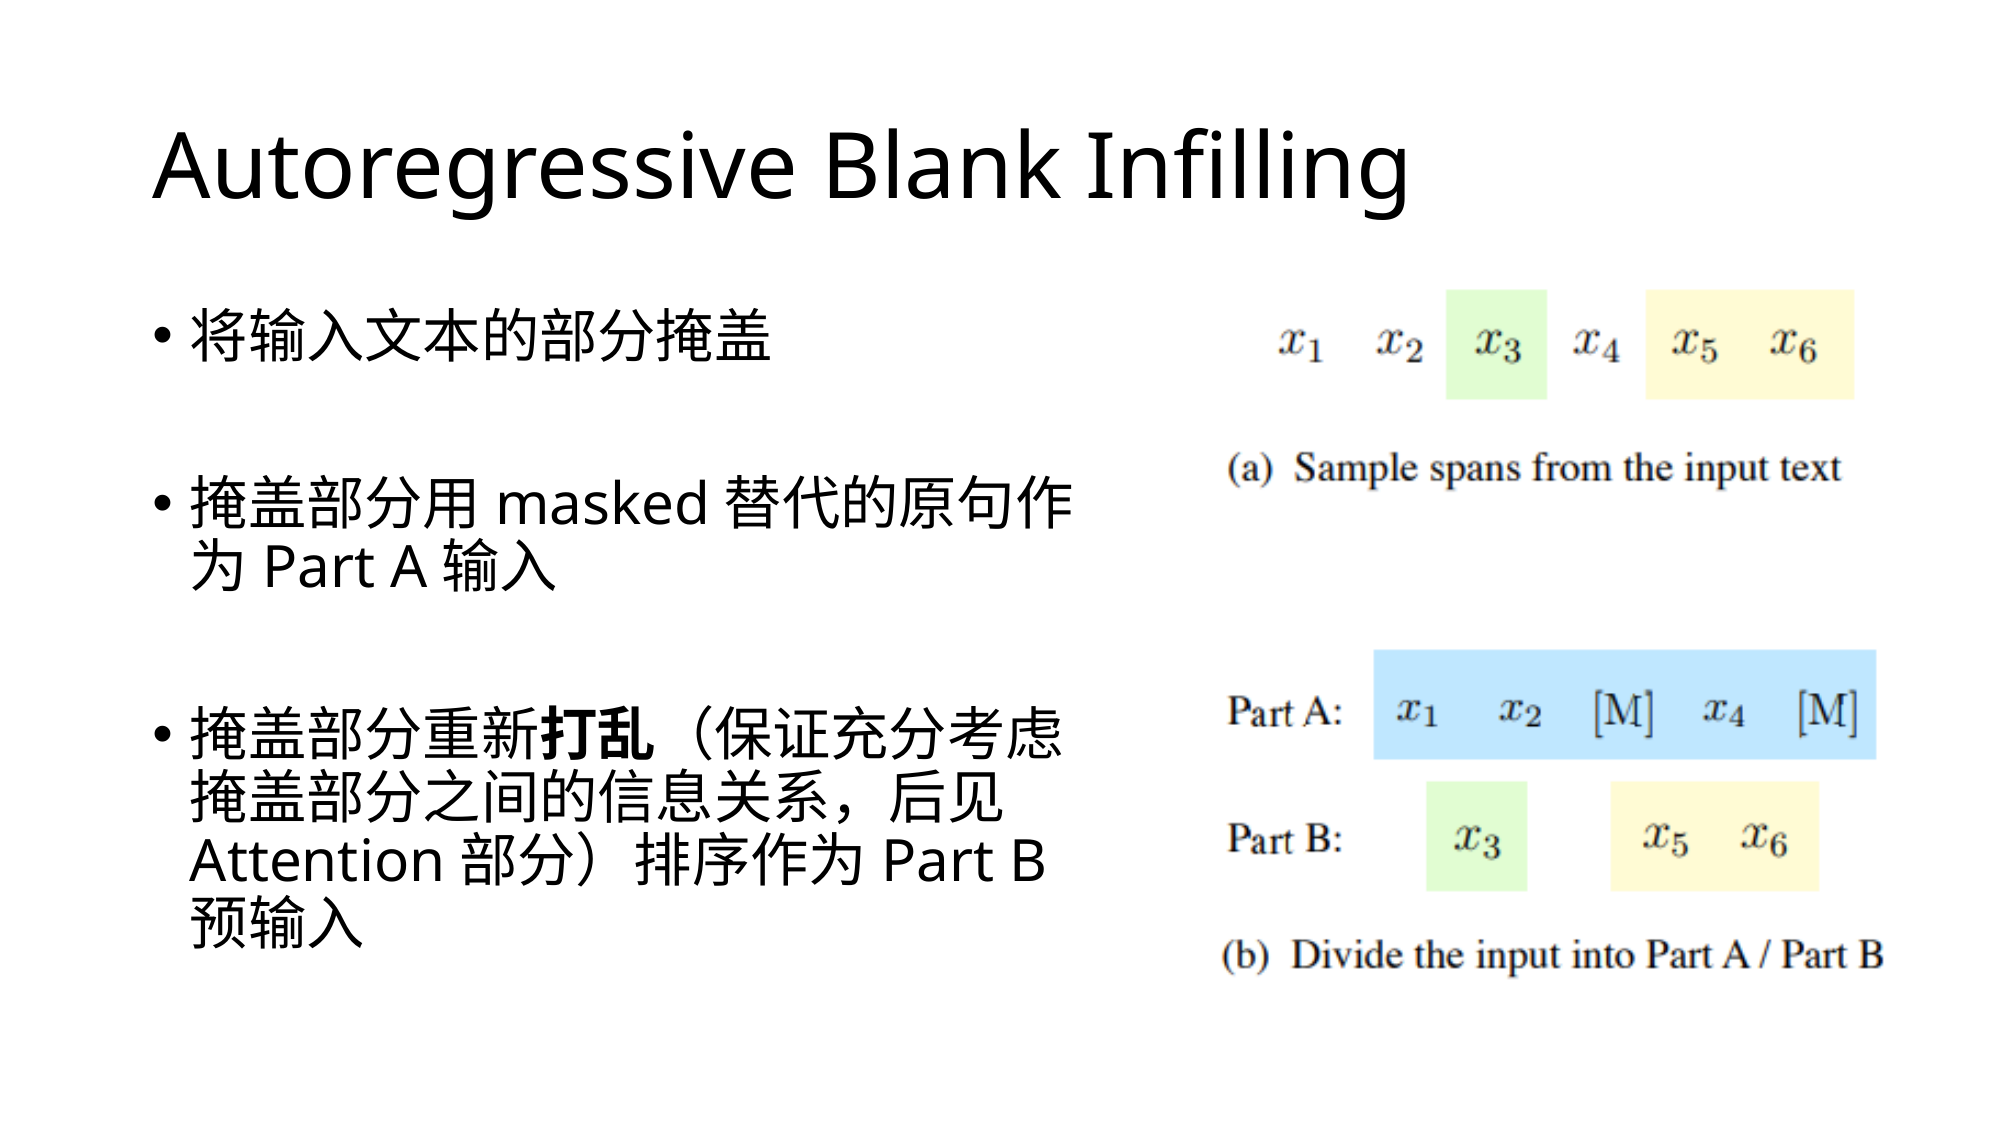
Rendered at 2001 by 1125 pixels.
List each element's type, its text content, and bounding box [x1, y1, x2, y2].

list 将输入文本的部分掩盖 掩盖部分用masked替代的原句作为Part A输入 掩盖部分重新打乱（保证充分考虑掩盖部分之间的信息关系，后见Attention部分）排序作为Part B预输入 [137, 299, 1101, 1014]
title Autoregressive Blank Infilling [137, 59, 1863, 278]
picture [1179, 242, 1901, 984]
